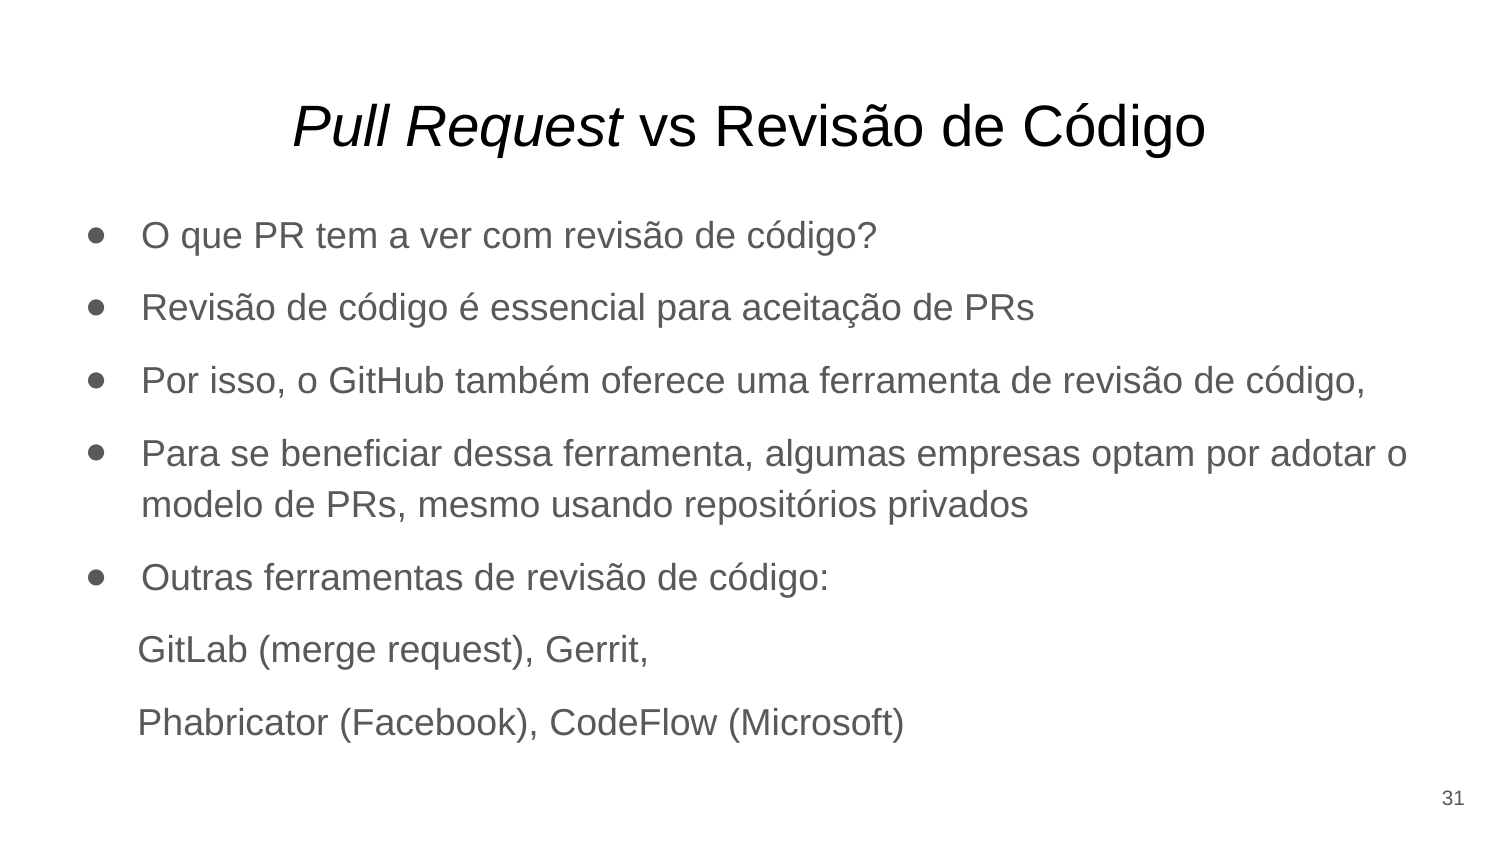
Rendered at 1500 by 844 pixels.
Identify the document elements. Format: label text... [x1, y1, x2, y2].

slide_number 31 [1389, 764, 1480, 830]
list O que PR tem a ver com revisão de código? Revisão de código é essencial para aceitação de PRs Por isso, o GitHub também oferece uma ferramenta de revisão de código, Para se beneficiar dessa ferramenta, algumas empresas optam por adotar o modelo de PRs, mesmo usando repositórios privados Outras ferramentas de revisão de código: GitLab (merge request), Gerrit, Phabricator (Facebook), CodeFlow (Microsoft) [51, 189, 1449, 765]
title Pull Request vs Revisão de Código [51, 72, 1449, 167]
